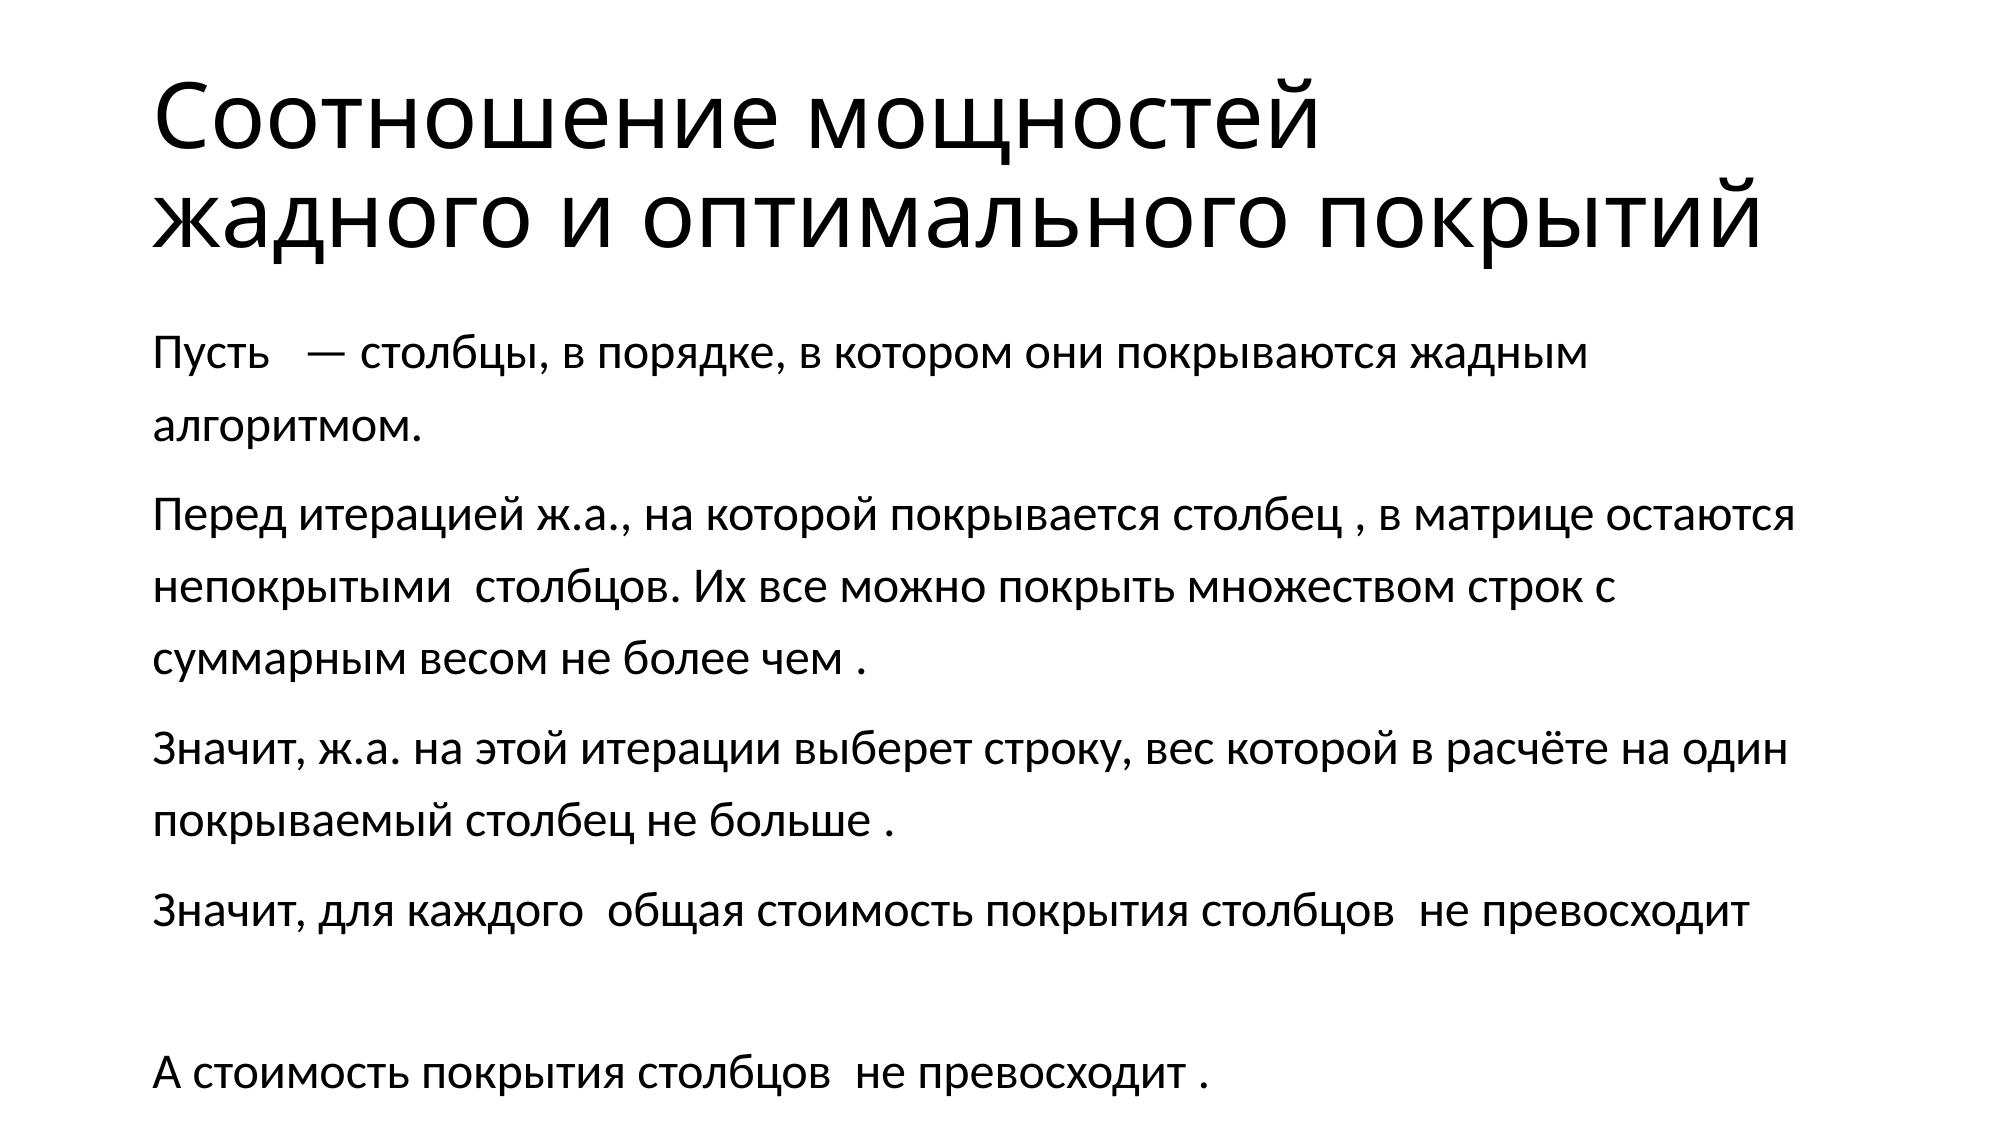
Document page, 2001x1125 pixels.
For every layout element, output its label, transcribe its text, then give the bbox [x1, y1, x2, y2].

title Соотношение мощностей жадного и оптимального покрытий [137, 59, 1863, 278]
